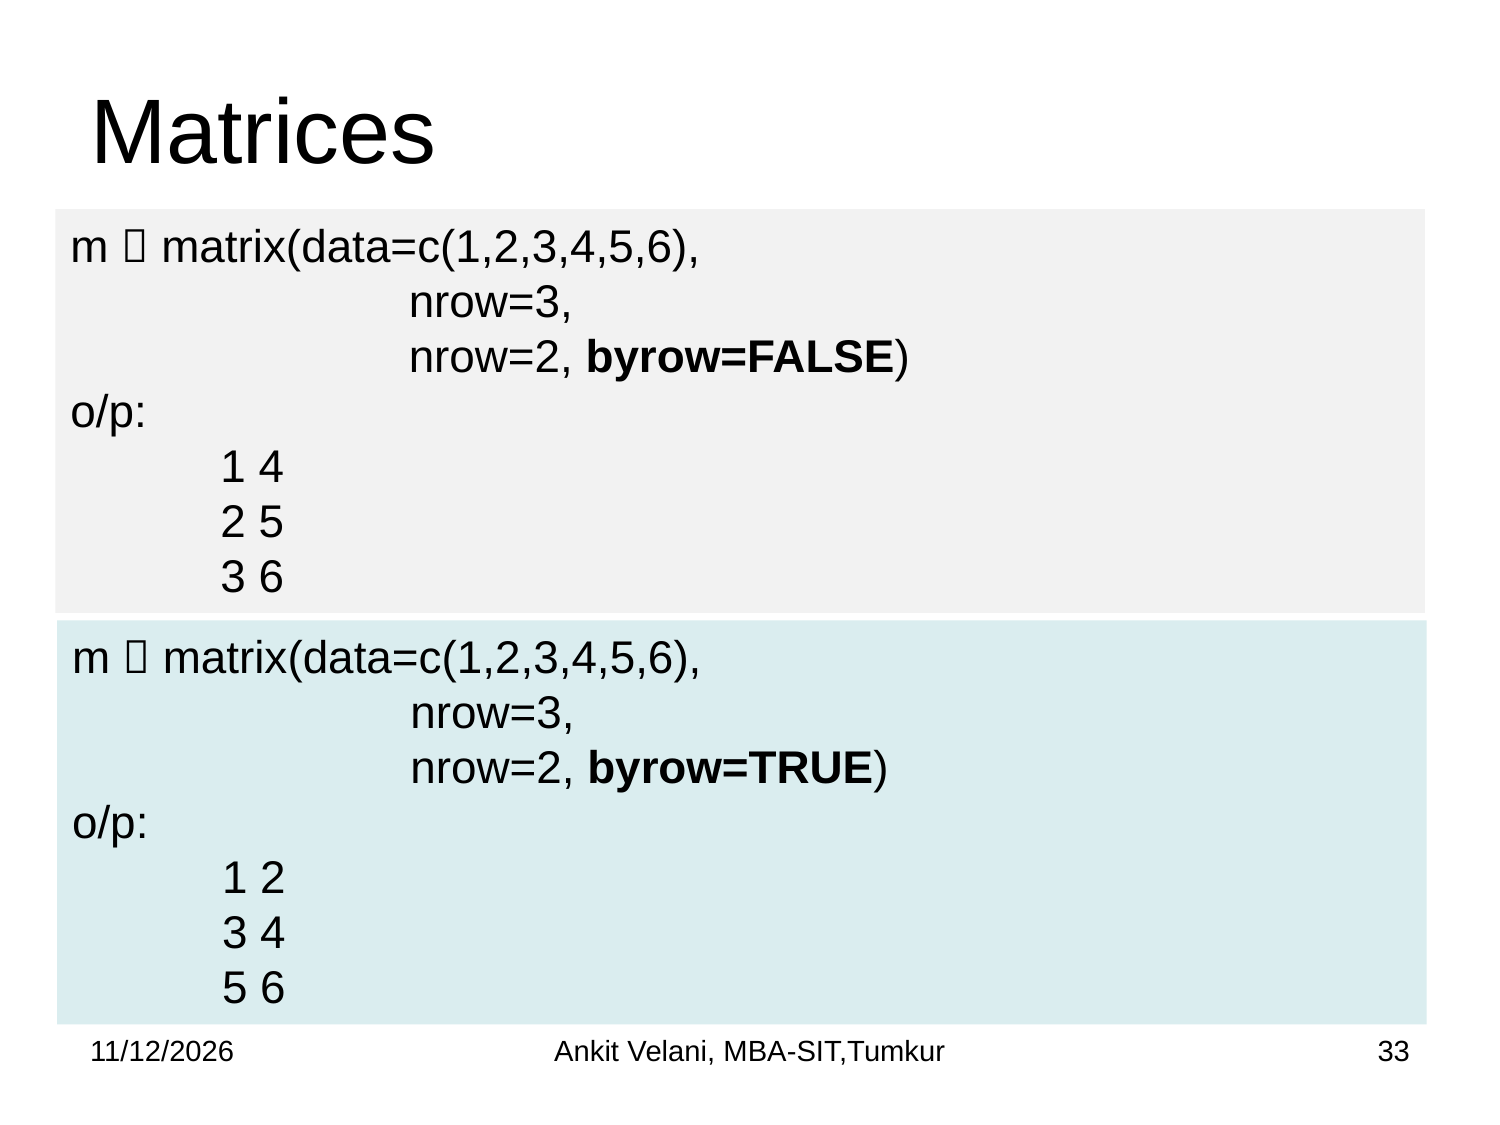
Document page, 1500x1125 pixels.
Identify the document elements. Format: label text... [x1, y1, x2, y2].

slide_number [75, 1025, 425, 1103]
title Matrices [75, 32, 1425, 209]
footer Ankit Velani, MBA-SIT,Tumkur [512, 1025, 988, 1103]
list m  matrix(data=c(1,2,3,4,5,6), nrow=3, nrow=2, byrow=FALSE) o/p: 1 4 2 5 3 6 [55, 209, 1425, 613]
text_box m  matrix(data=c(1,2,3,4,5,6), nrow=3, nrow=2, byrow=TRUE) o/p: 1 2 3 4 5 6 [57, 620, 1427, 1025]
slide_number 33 [1074, 1025, 1425, 1103]
